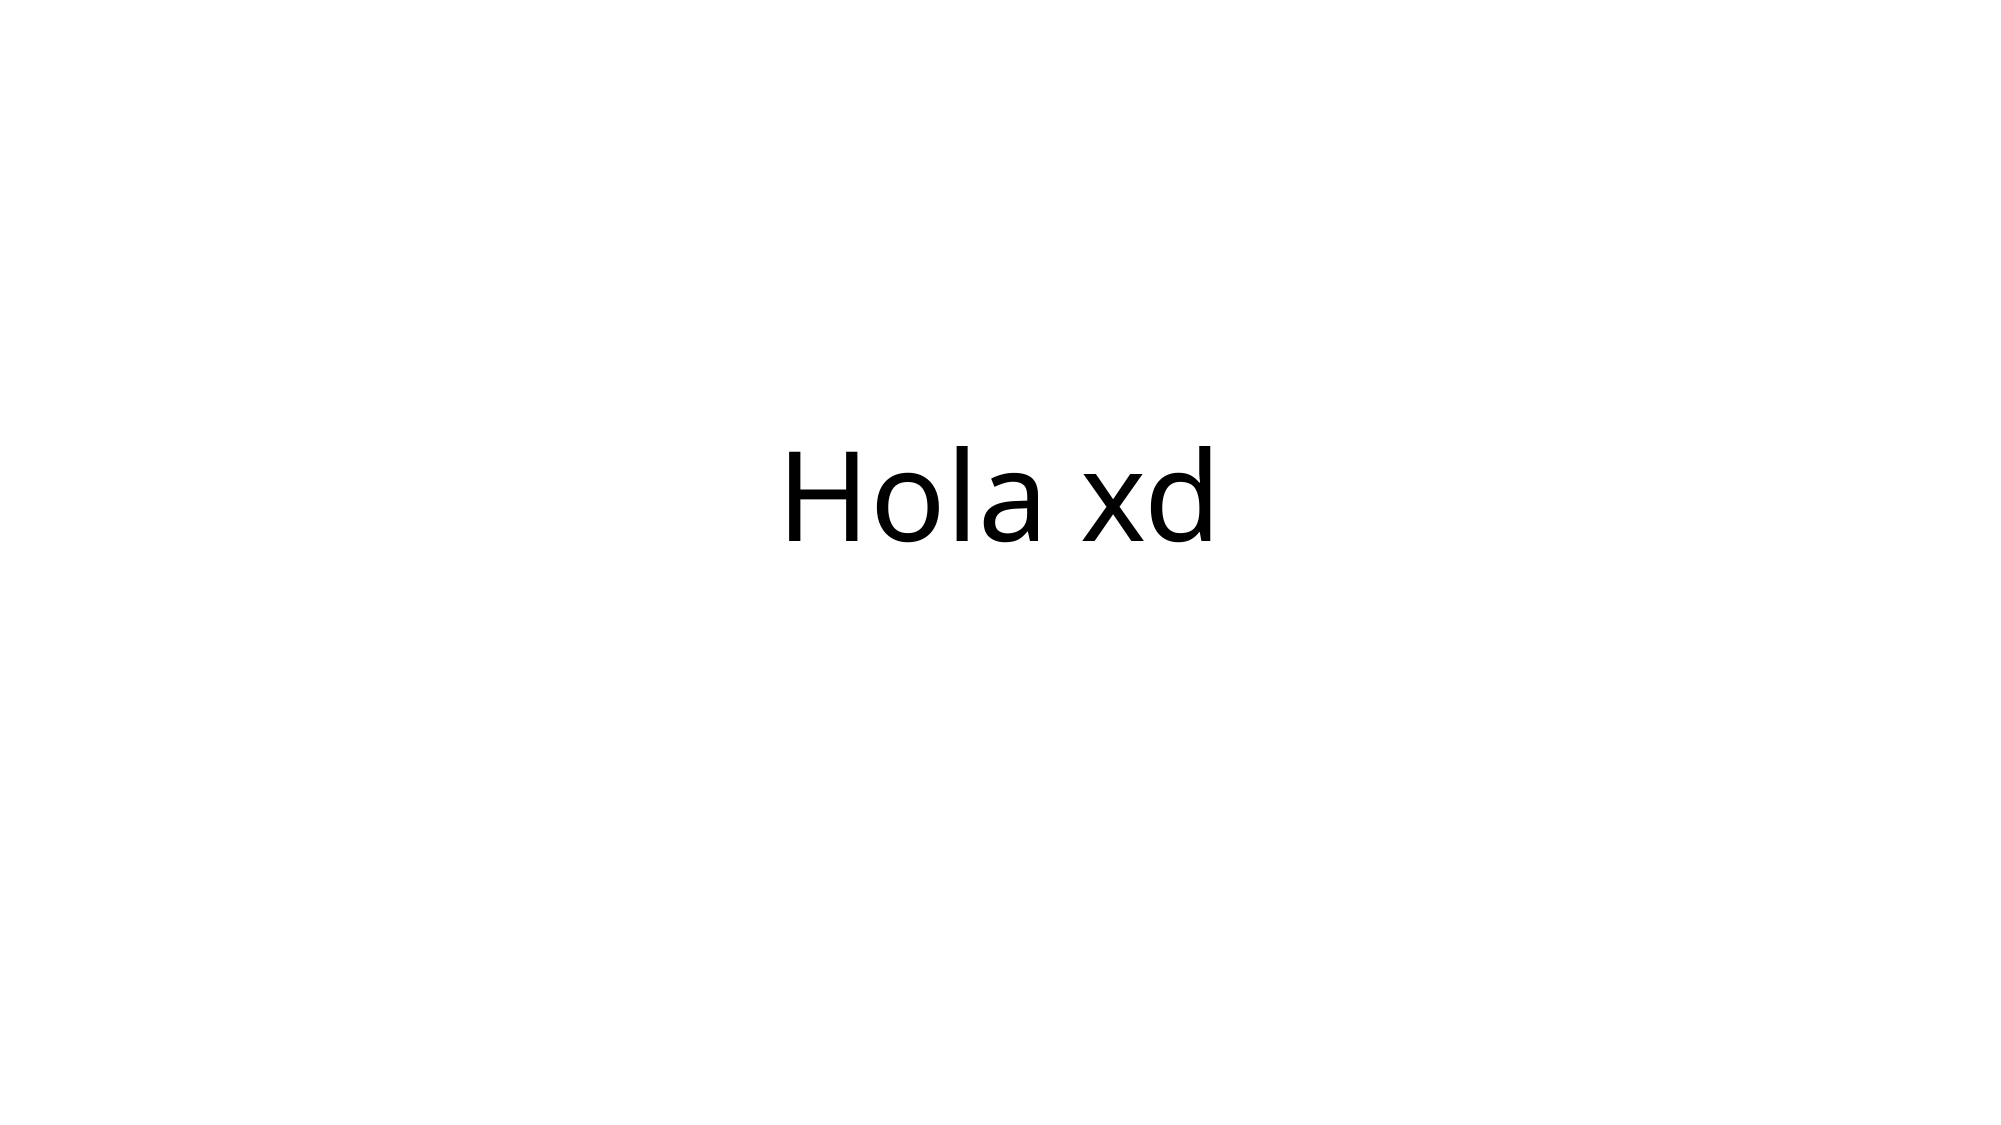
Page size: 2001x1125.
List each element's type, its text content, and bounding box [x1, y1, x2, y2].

title Hola xd [249, 184, 1750, 576]
